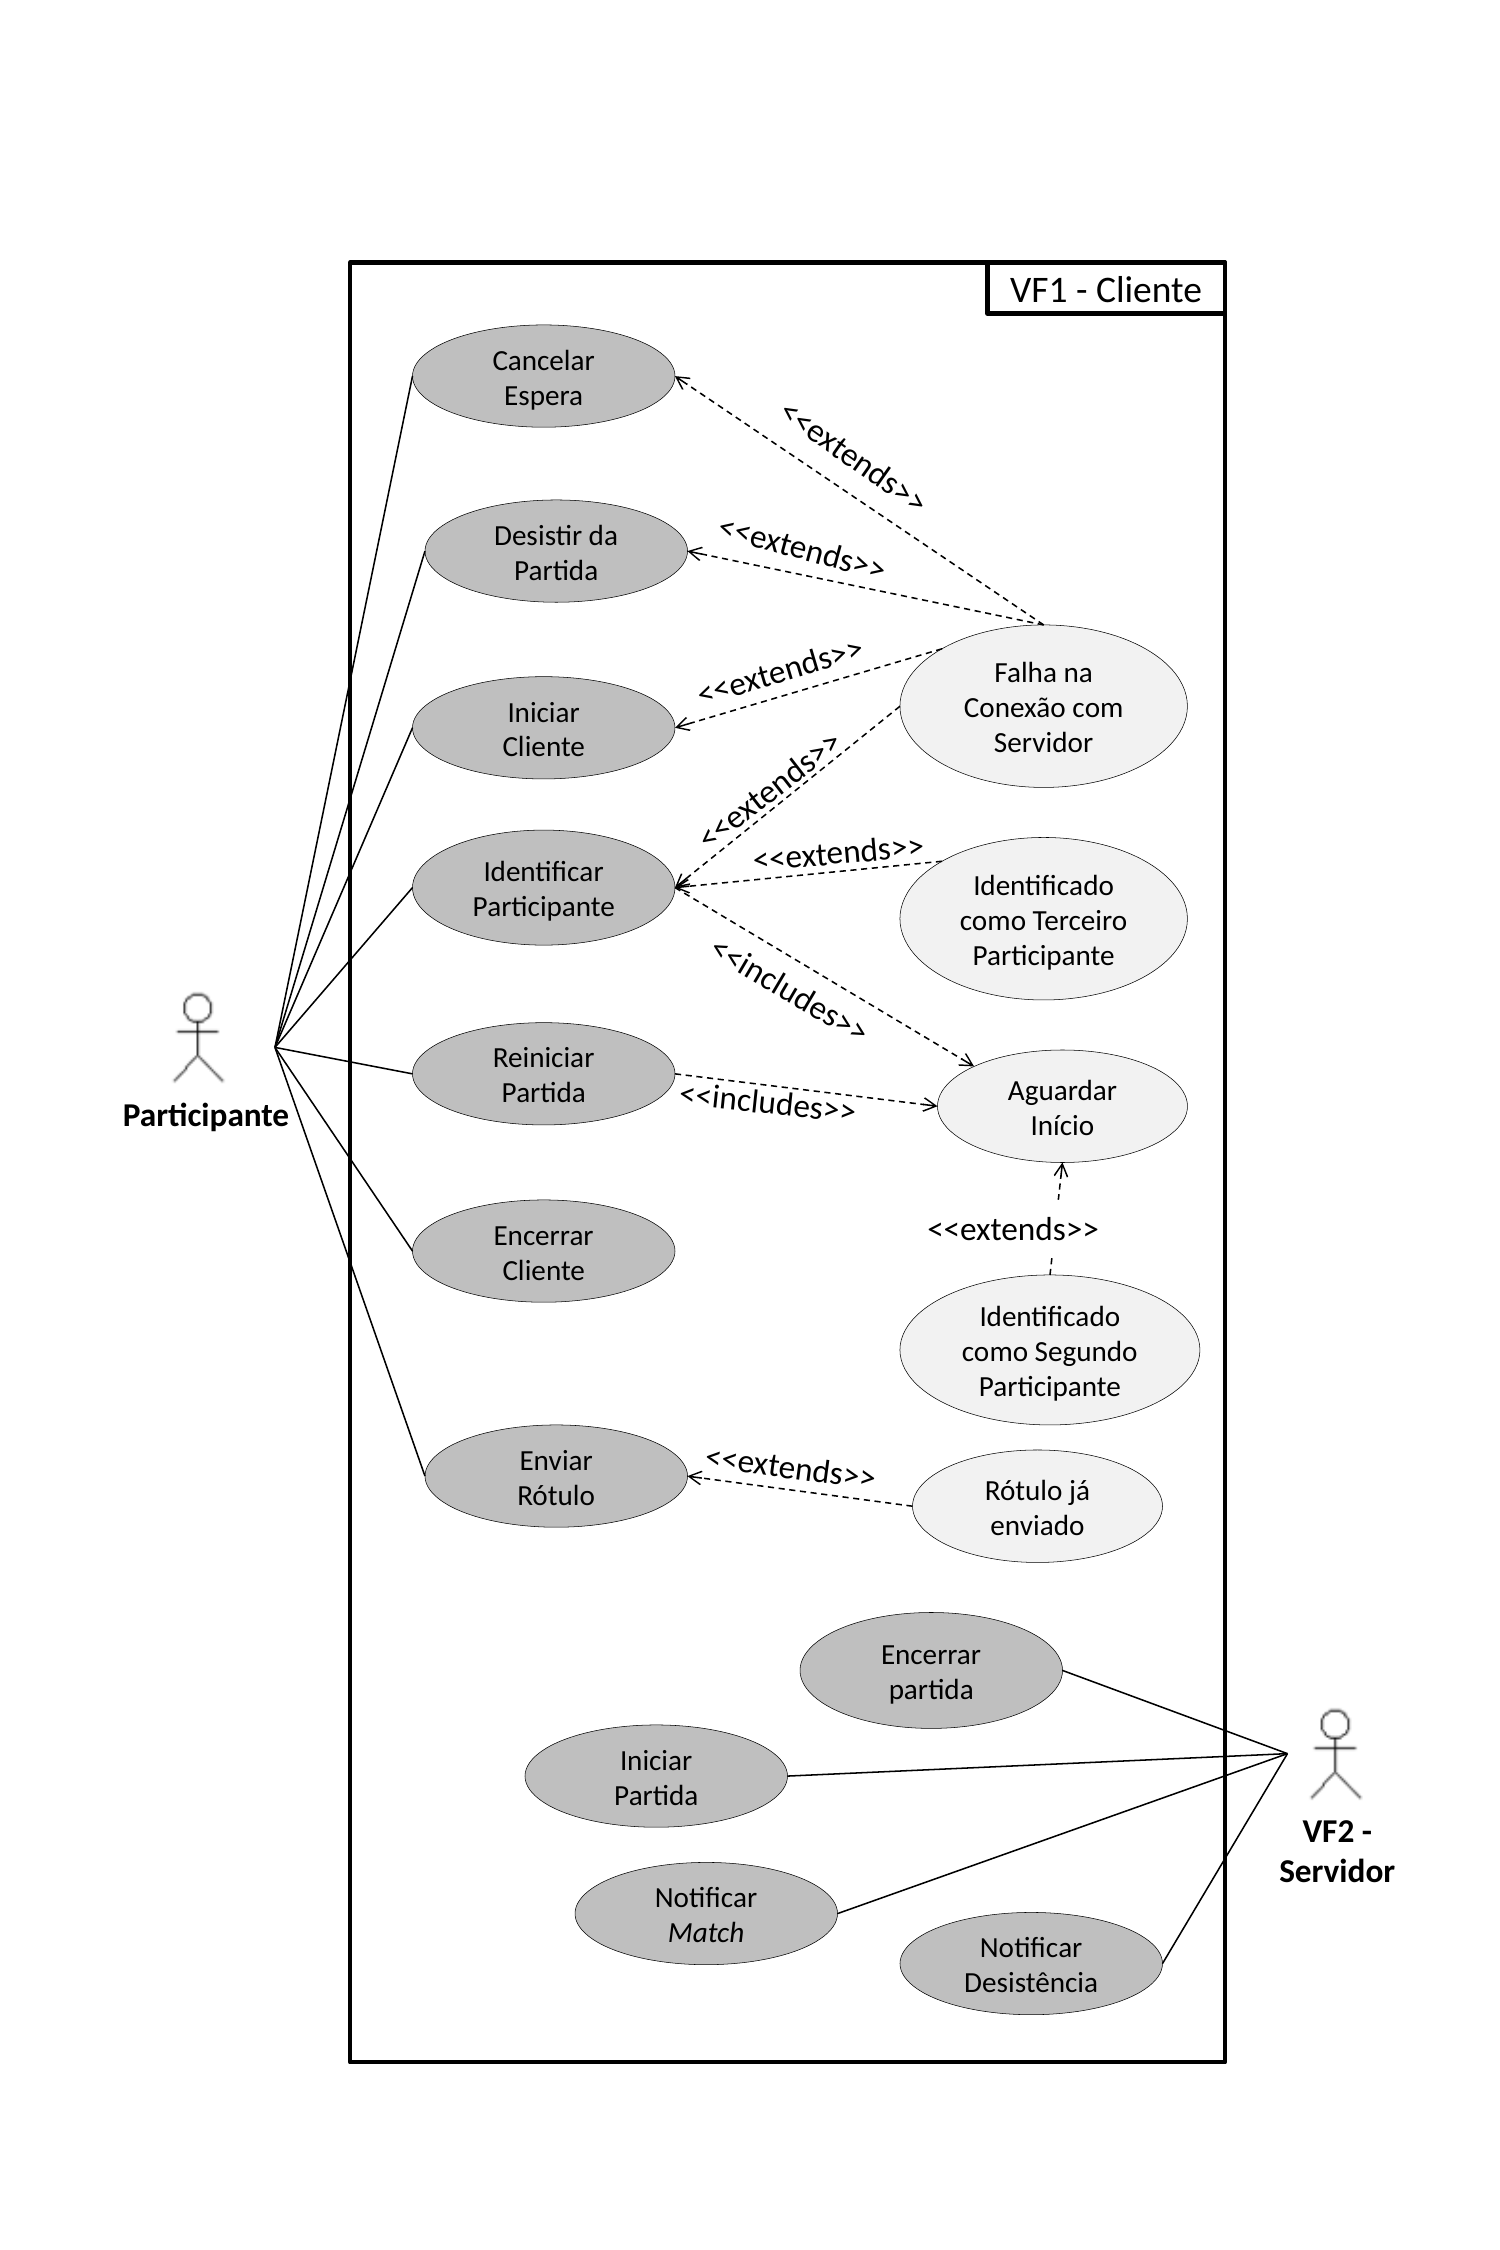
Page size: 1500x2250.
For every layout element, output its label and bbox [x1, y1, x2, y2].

text_box [99, 262, 1413, 2063]
